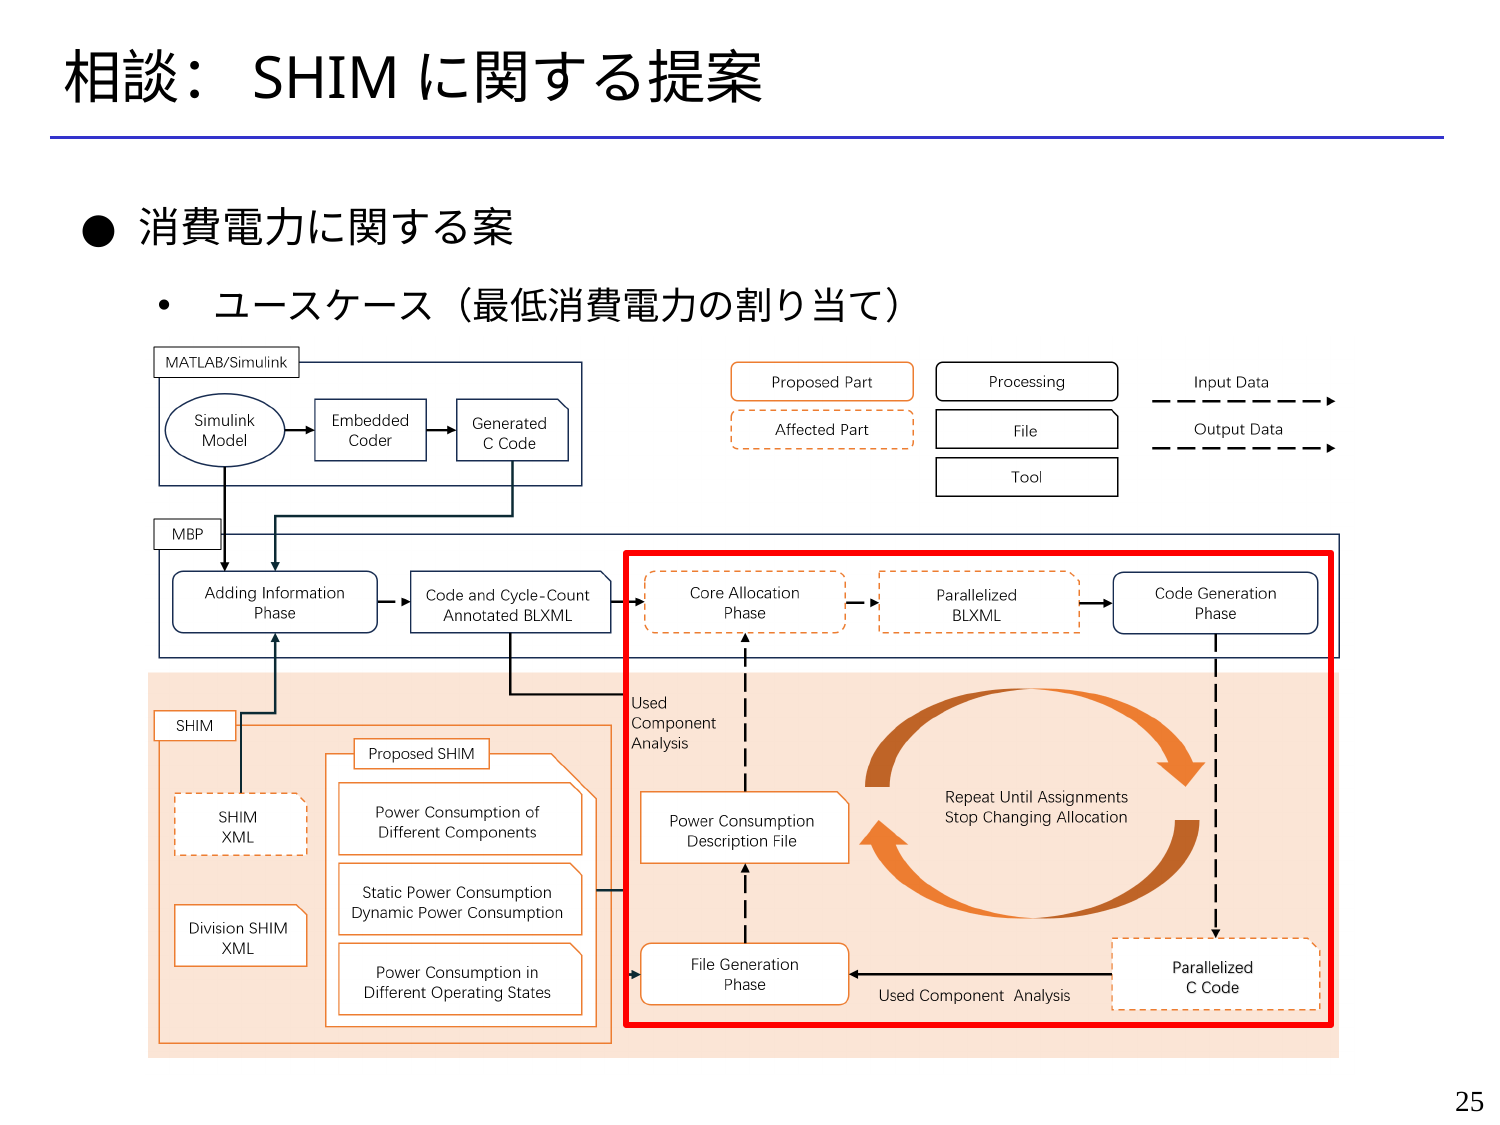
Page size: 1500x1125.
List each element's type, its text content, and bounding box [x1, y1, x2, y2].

picture [145, 336, 1355, 1076]
slide_number 25 [1187, 1074, 1500, 1125]
title 相談：SHIMに関する提案 [48, 37, 1452, 113]
list 消費電力に関する案 ユースケース（最低消費電力の割り当て） [48, 168, 1452, 1060]
